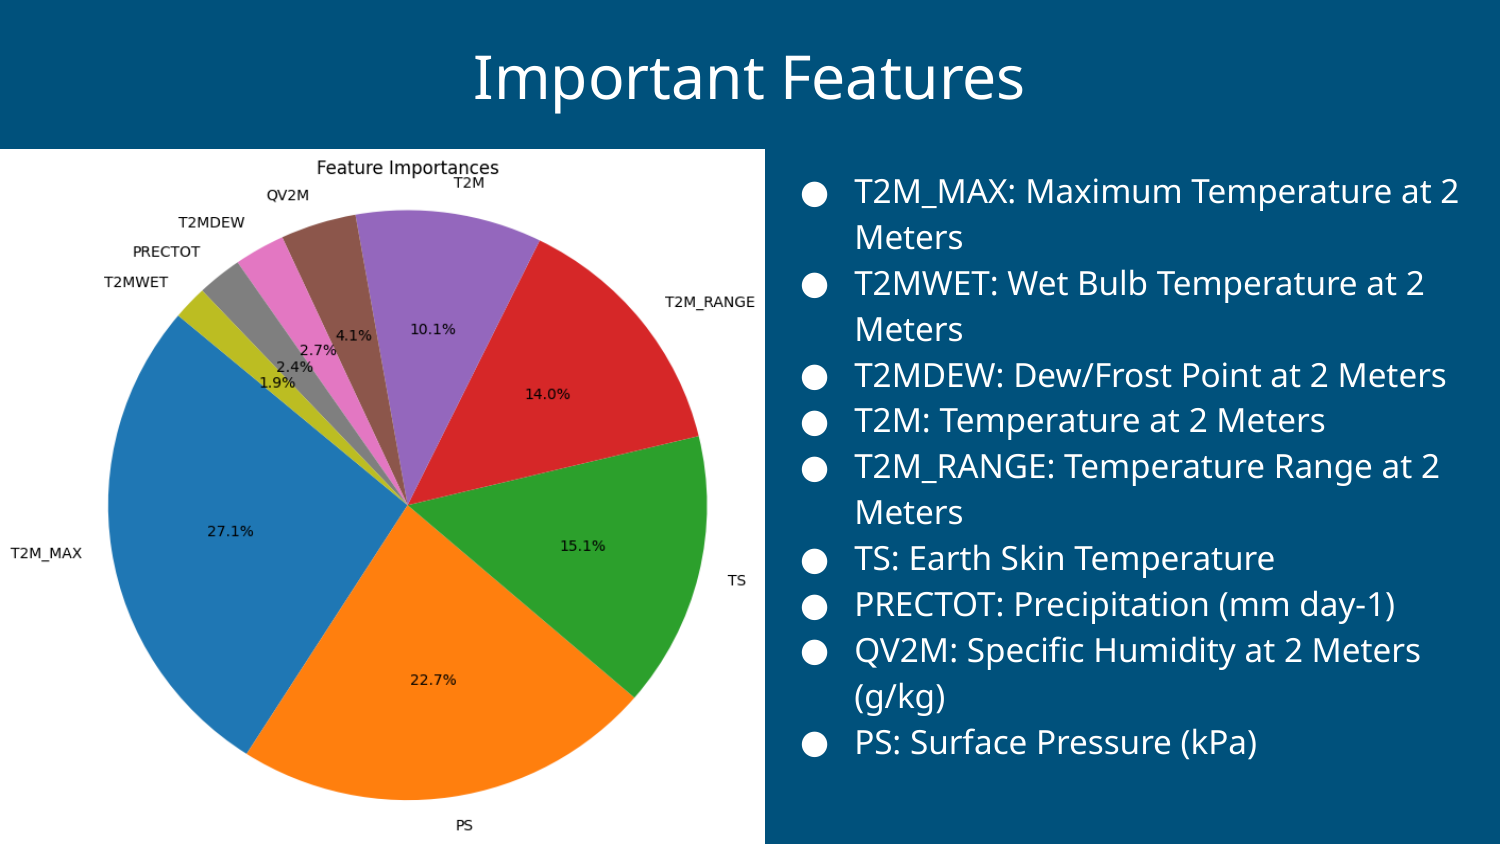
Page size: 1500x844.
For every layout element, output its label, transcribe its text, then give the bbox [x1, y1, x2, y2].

list T2M_MAX: Maximum Temperature at 2 Meters T2MWET: Wet Bulb Temperature at 2 Meters T2MDEW: Dew/Frost Point at 2 Meters T2M: Temperature at 2 Meters T2M_RANGE: Temperature Range at 2 Meters TS: Earth Skin Temperature PRECTOT: Precipitation (mm day-1) QV2M: Specific Humidity at 2 Meters (g/kg) PS: Surface Pressure (kPa) [765, 149, 1500, 837]
title Important Features [74, 20, 1426, 133]
picture [0, 150, 764, 844]
